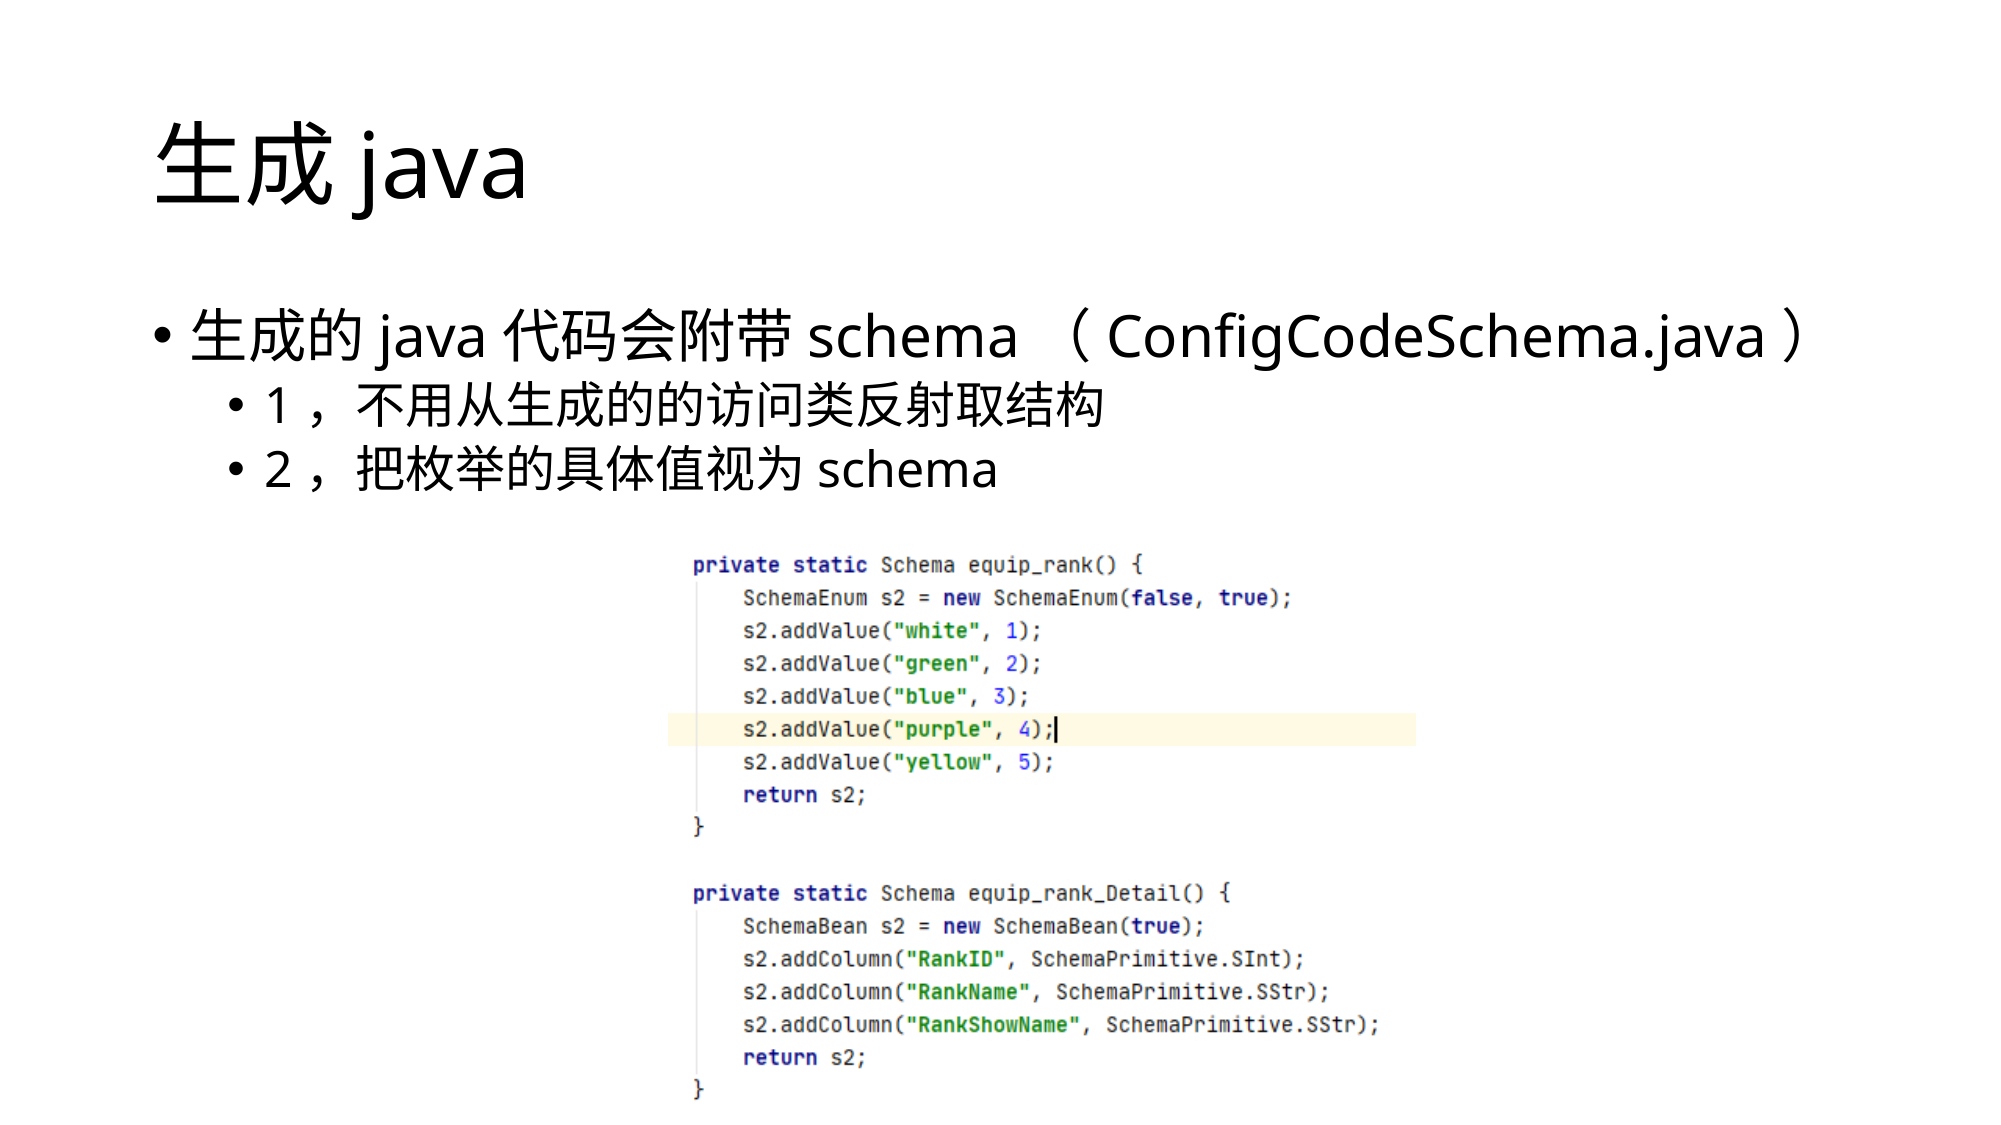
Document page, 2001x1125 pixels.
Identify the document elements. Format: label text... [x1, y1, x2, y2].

title 生成java [137, 59, 1863, 278]
picture [668, 543, 1416, 1109]
list 生成的java代码会附带schema（ConfigCodeSchema.java） 1，不用从生成的的访问类反射取结构 2，把枚举的具体值视为schema [137, 299, 1863, 1014]
